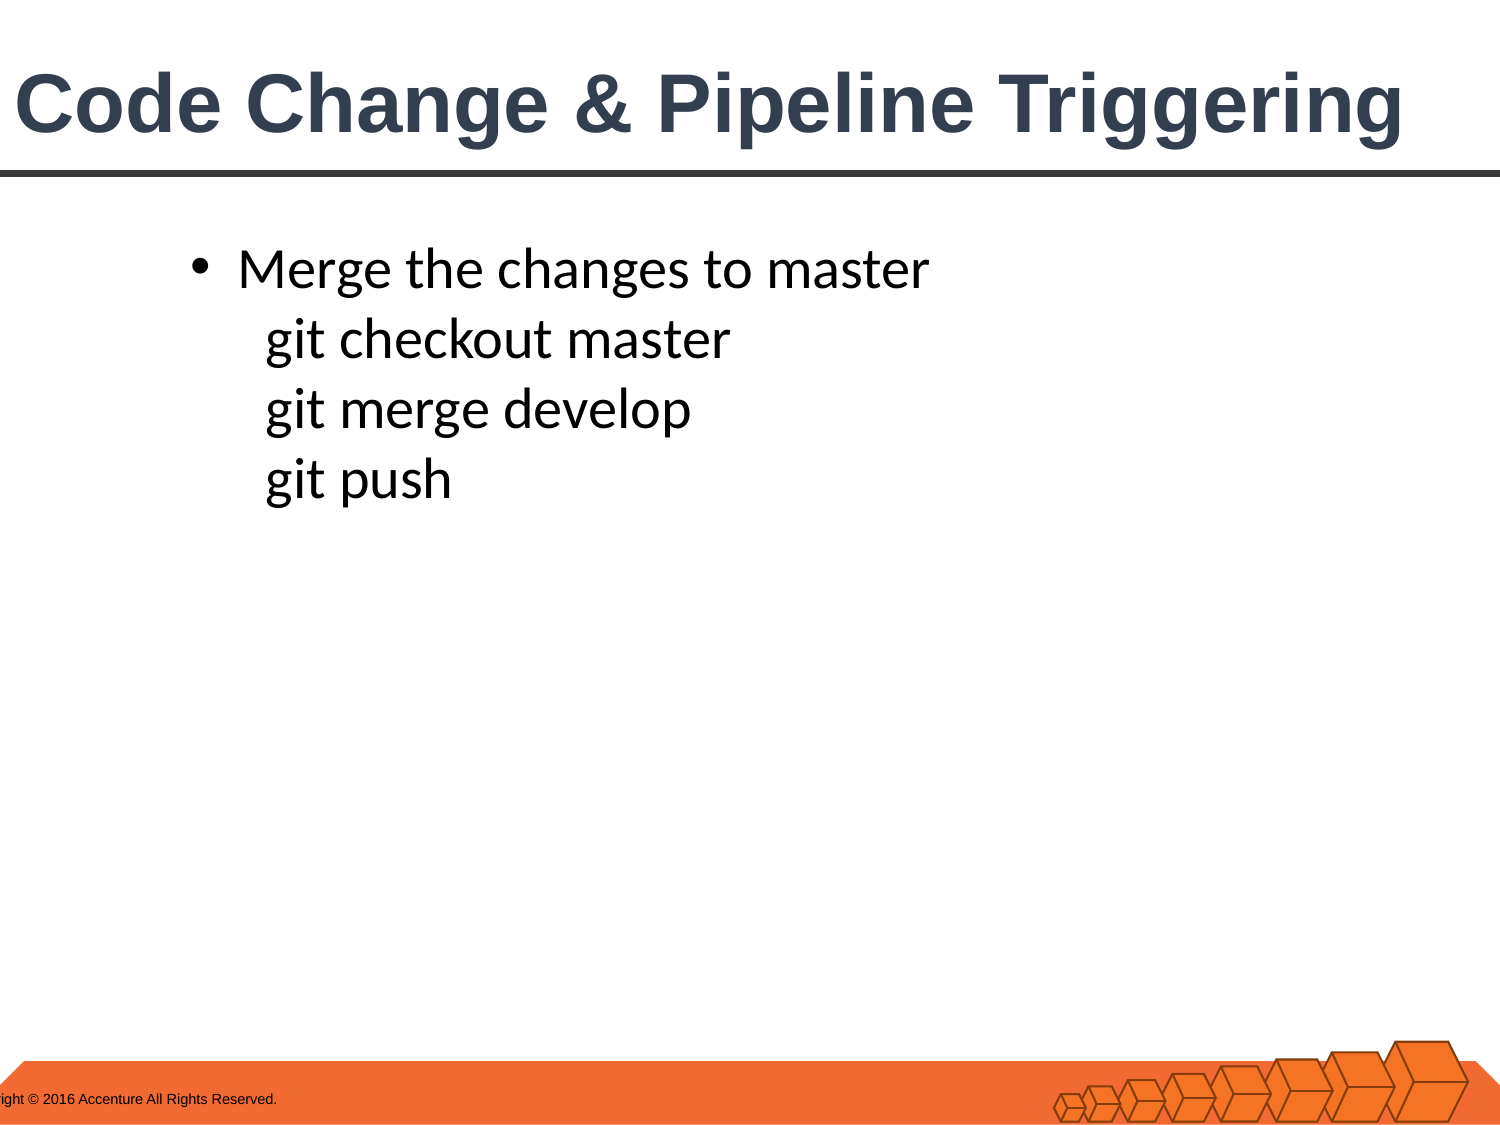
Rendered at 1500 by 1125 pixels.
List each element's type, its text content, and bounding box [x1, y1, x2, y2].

text_box Merge the changes to master git checkout master git merge develop git push [101, 223, 1371, 588]
title Code Change & Pipeline Triggering [0, 53, 1500, 147]
